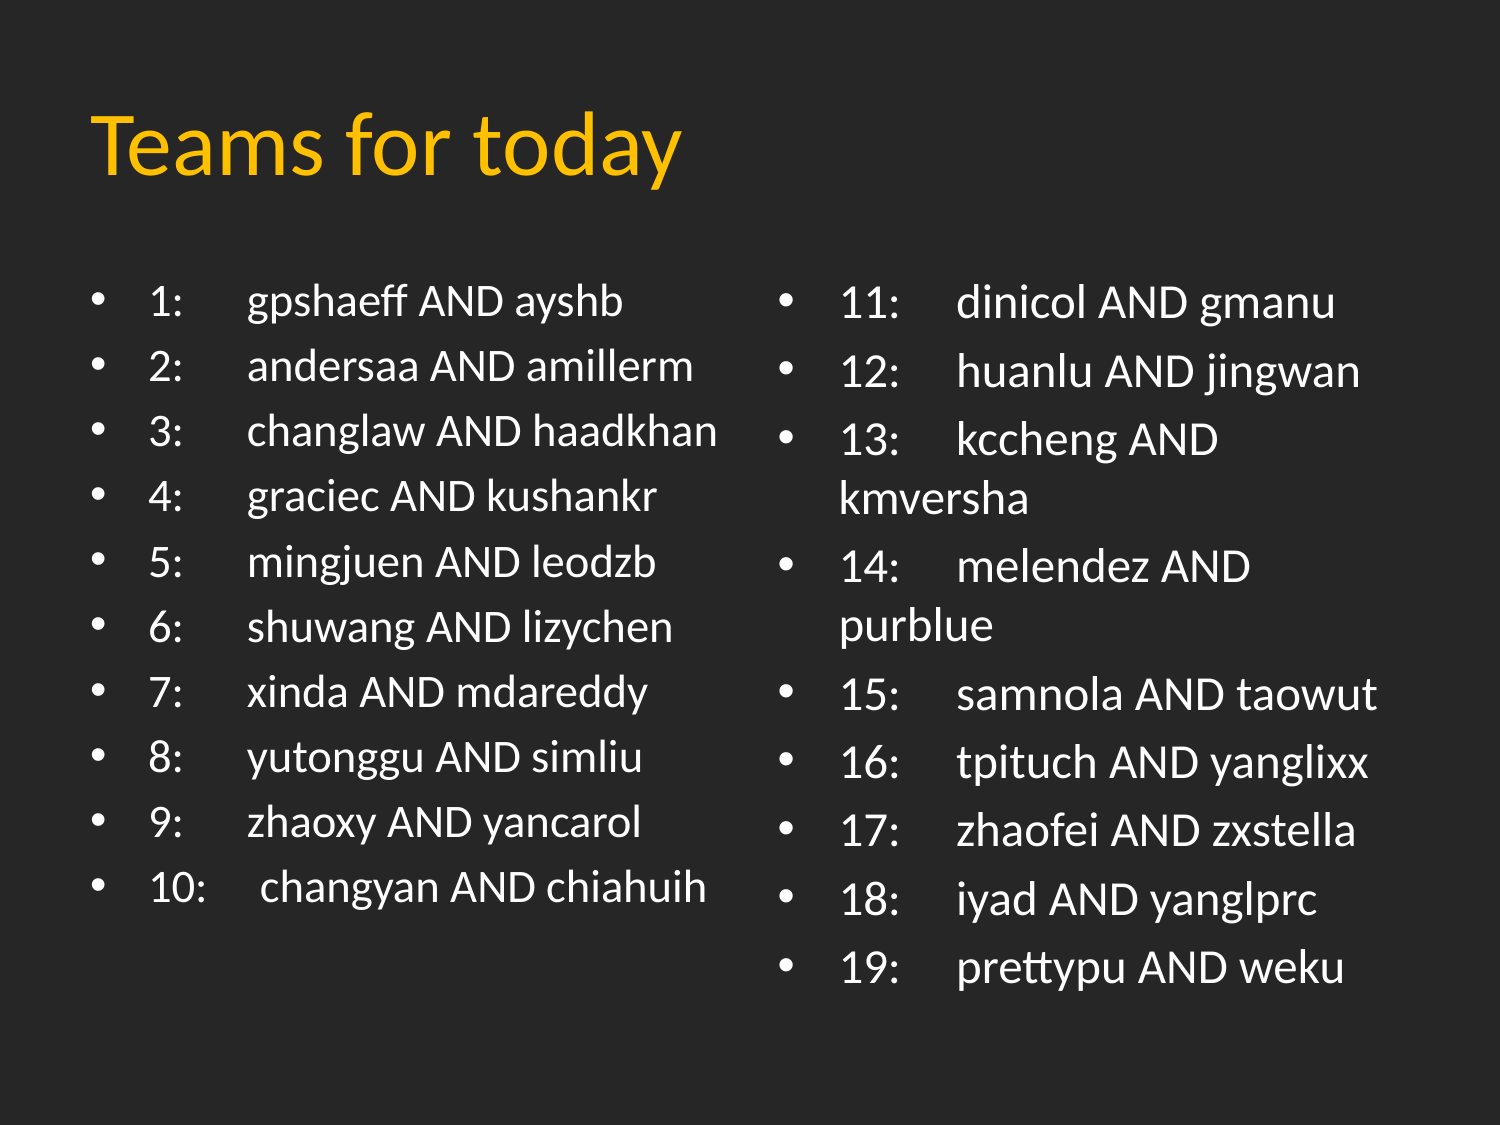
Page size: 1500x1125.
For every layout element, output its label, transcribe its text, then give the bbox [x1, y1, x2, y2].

list 11: dinicol AND gmanu 12: huanlu AND jingwan 13: kccheng AND kmversha 14: melendez AND purblue 15: samnola AND taowut 16: tpituch AND yanglixx 17: zhaofei AND zxstella 18: iyad AND yanglprc 19: prettypu AND weku [762, 262, 1425, 1005]
title Teams for today [75, 45, 1425, 233]
list 1: gpshaeff AND ayshb 2: andersaa AND amillerm 3: changlaw AND haadkhan 4: graciec AND kushankr 5: mingjuen AND leodzb 6: shuwang AND lizychen 7: xinda AND mdareddy 8: yutonggu AND simliu 9: zhaoxy AND yancarol 10: changyan AND chiahuih [75, 262, 738, 1005]
